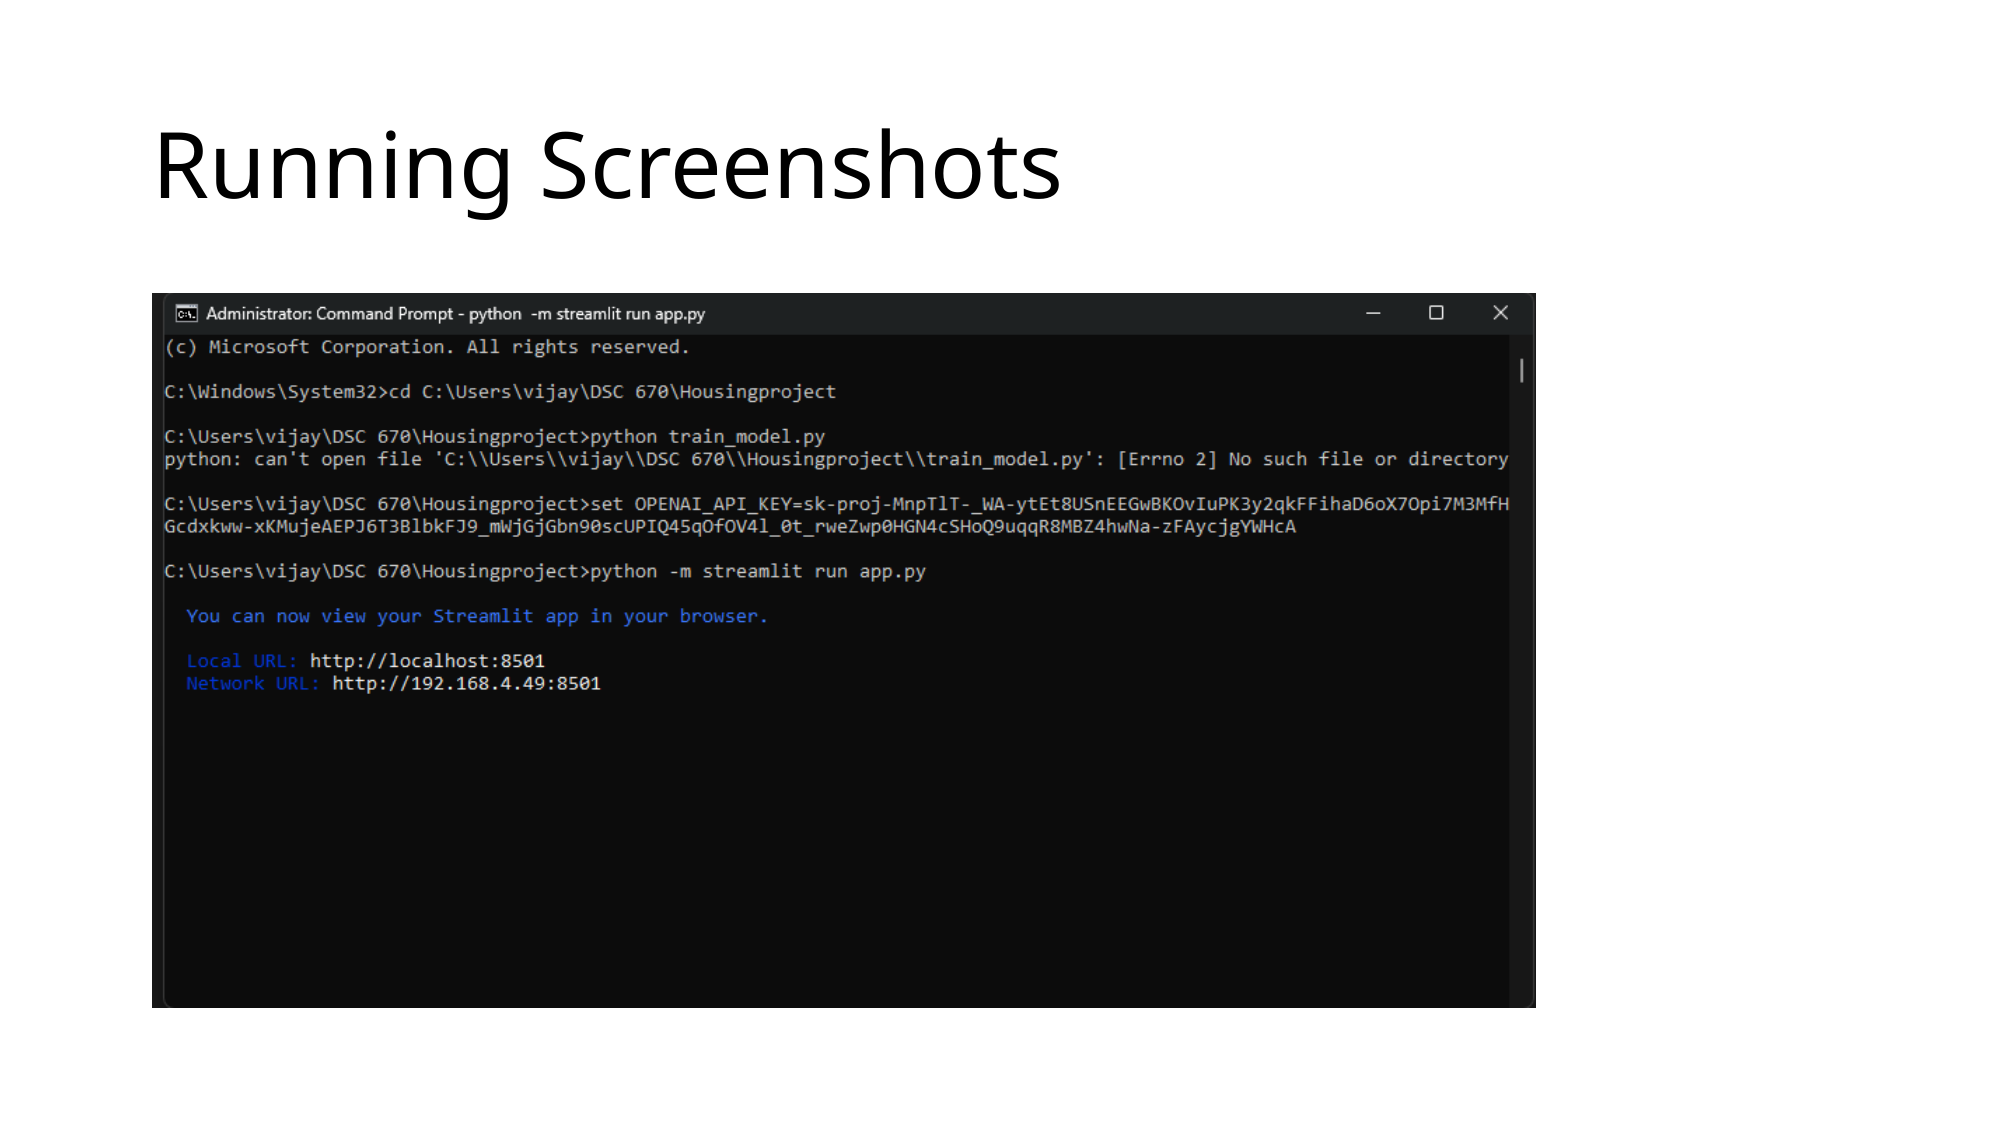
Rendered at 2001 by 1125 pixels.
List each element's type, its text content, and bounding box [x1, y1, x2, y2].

title Running Screenshots [137, 59, 1863, 278]
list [152, 292, 1536, 1008]
